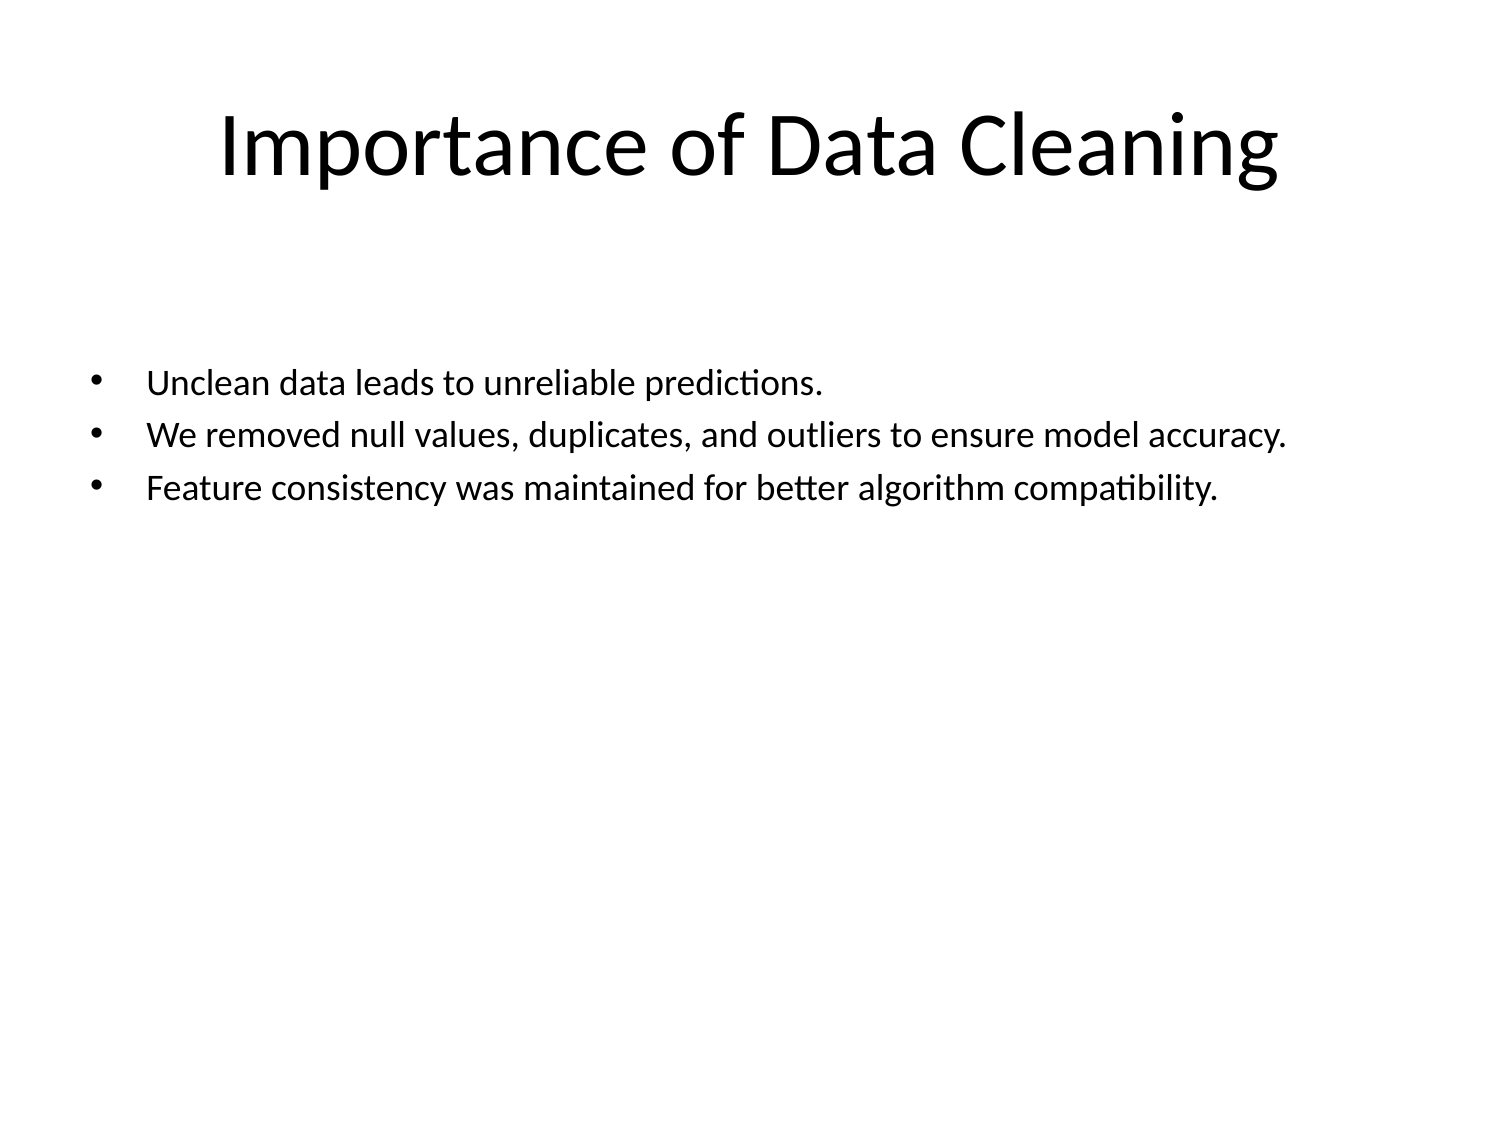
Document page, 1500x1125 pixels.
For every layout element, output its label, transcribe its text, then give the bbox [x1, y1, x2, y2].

list Unclean data leads to unreliable predictions. We removed null values, duplicates, and outliers to ensure model accuracy. Feature consistency was maintained for better algorithm compatibility. [75, 262, 1425, 1005]
title Importance of Data Cleaning [75, 45, 1425, 233]
